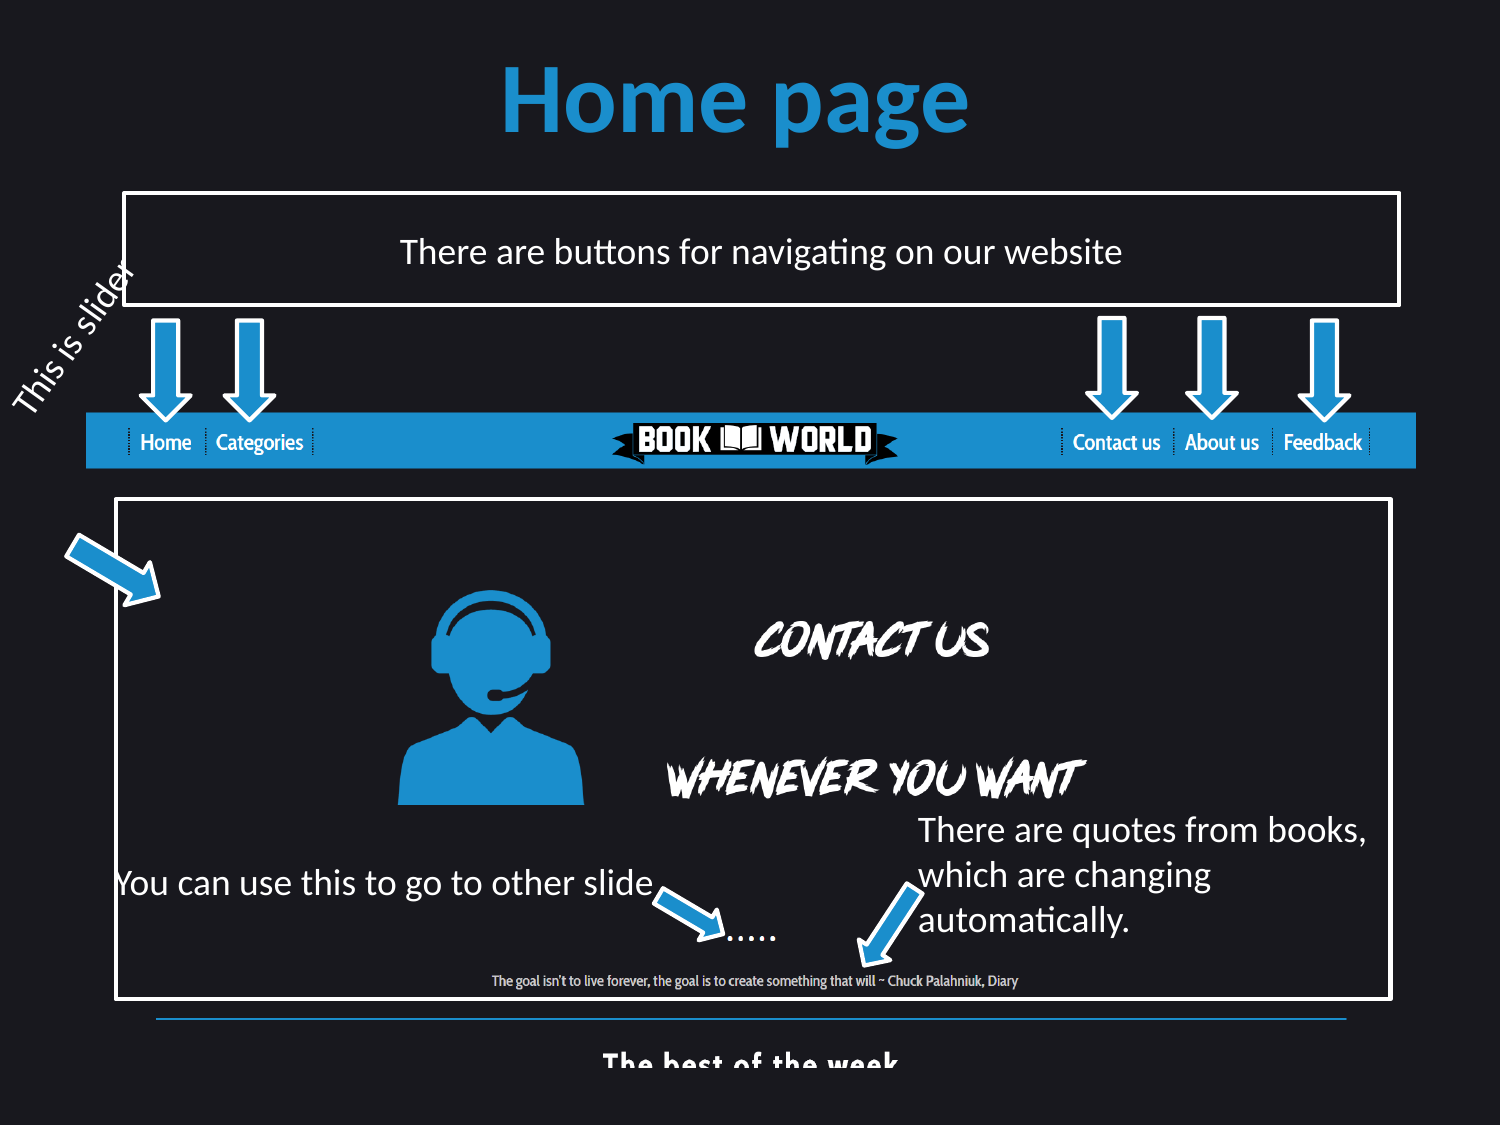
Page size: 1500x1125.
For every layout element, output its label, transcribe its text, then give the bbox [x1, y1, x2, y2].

text_box [1086, 315, 1138, 391]
text_box Home page [485, 24, 1087, 160]
picture [86, 392, 1416, 1069]
text_box This is slider [0, 230, 160, 441]
text_box [1186, 315, 1238, 391]
text_box [1309, 318, 1340, 391]
text_box [151, 318, 181, 391]
text_box [234, 318, 265, 391]
text_box [64, 532, 81, 568]
text_box There are buttons for navigating on our website [122, 191, 1401, 307]
